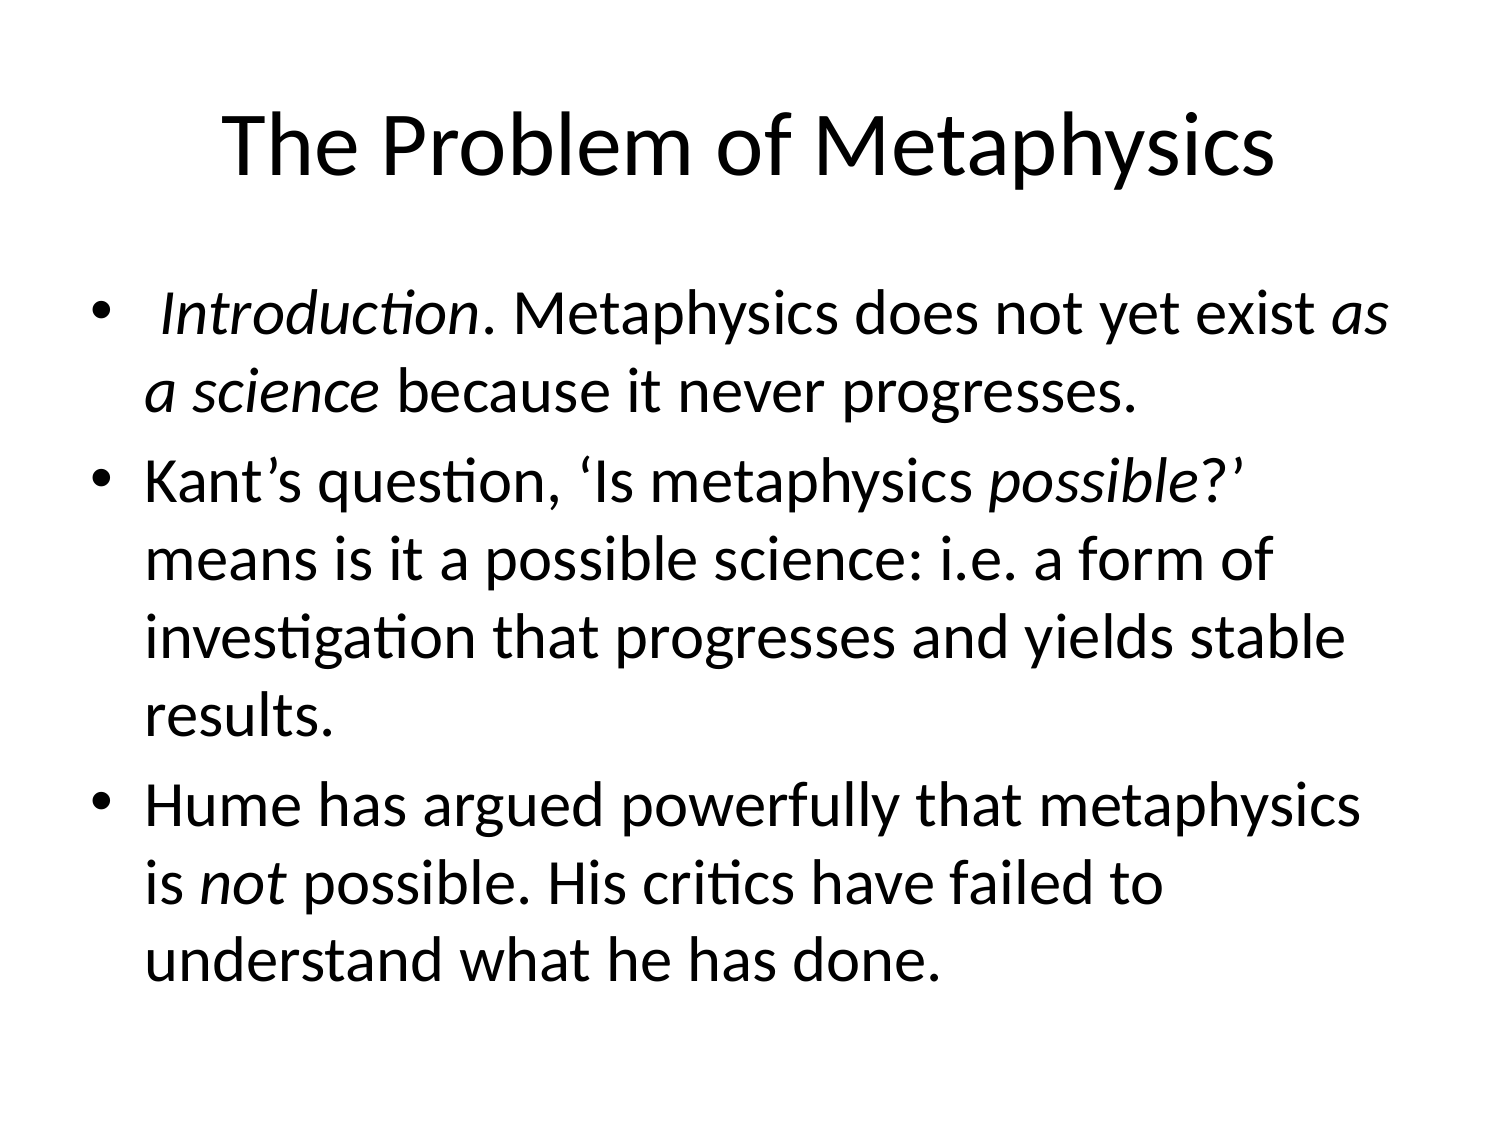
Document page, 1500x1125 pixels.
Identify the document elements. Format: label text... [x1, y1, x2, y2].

list Introduction. Metaphysics does not yet exist as a science because it never progresses. Kant’s question, ‘Is metaphysics possible?’ means is it a possible science: i.e. a form of investigation that progresses and yields stable results. Hume has argued powerfully that metaphysics is not possible. His critics have failed to understand what he has done. [75, 262, 1425, 1005]
title The Problem of Metaphysics [75, 45, 1425, 233]
